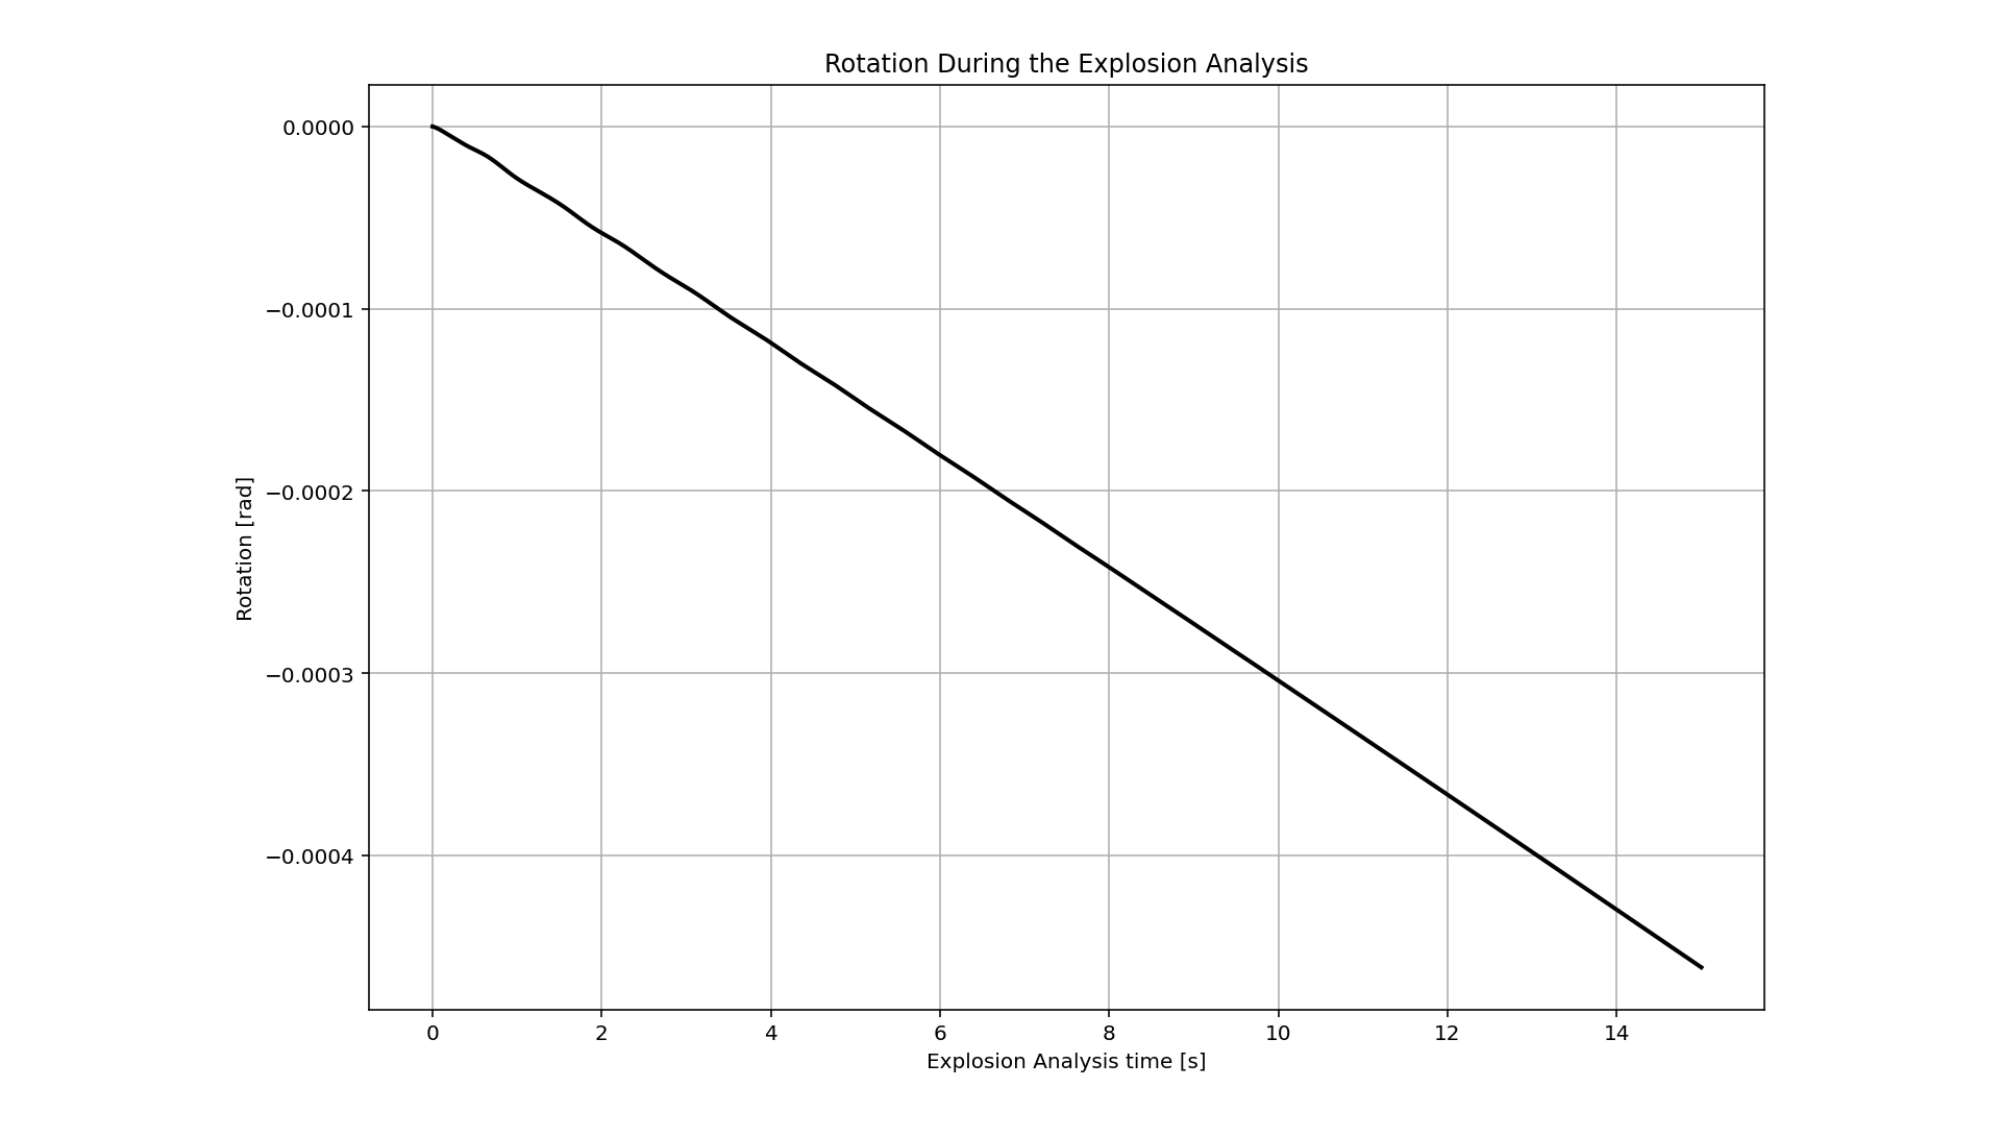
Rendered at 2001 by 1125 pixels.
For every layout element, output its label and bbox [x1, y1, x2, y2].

picture [220, 37, 1780, 1087]
